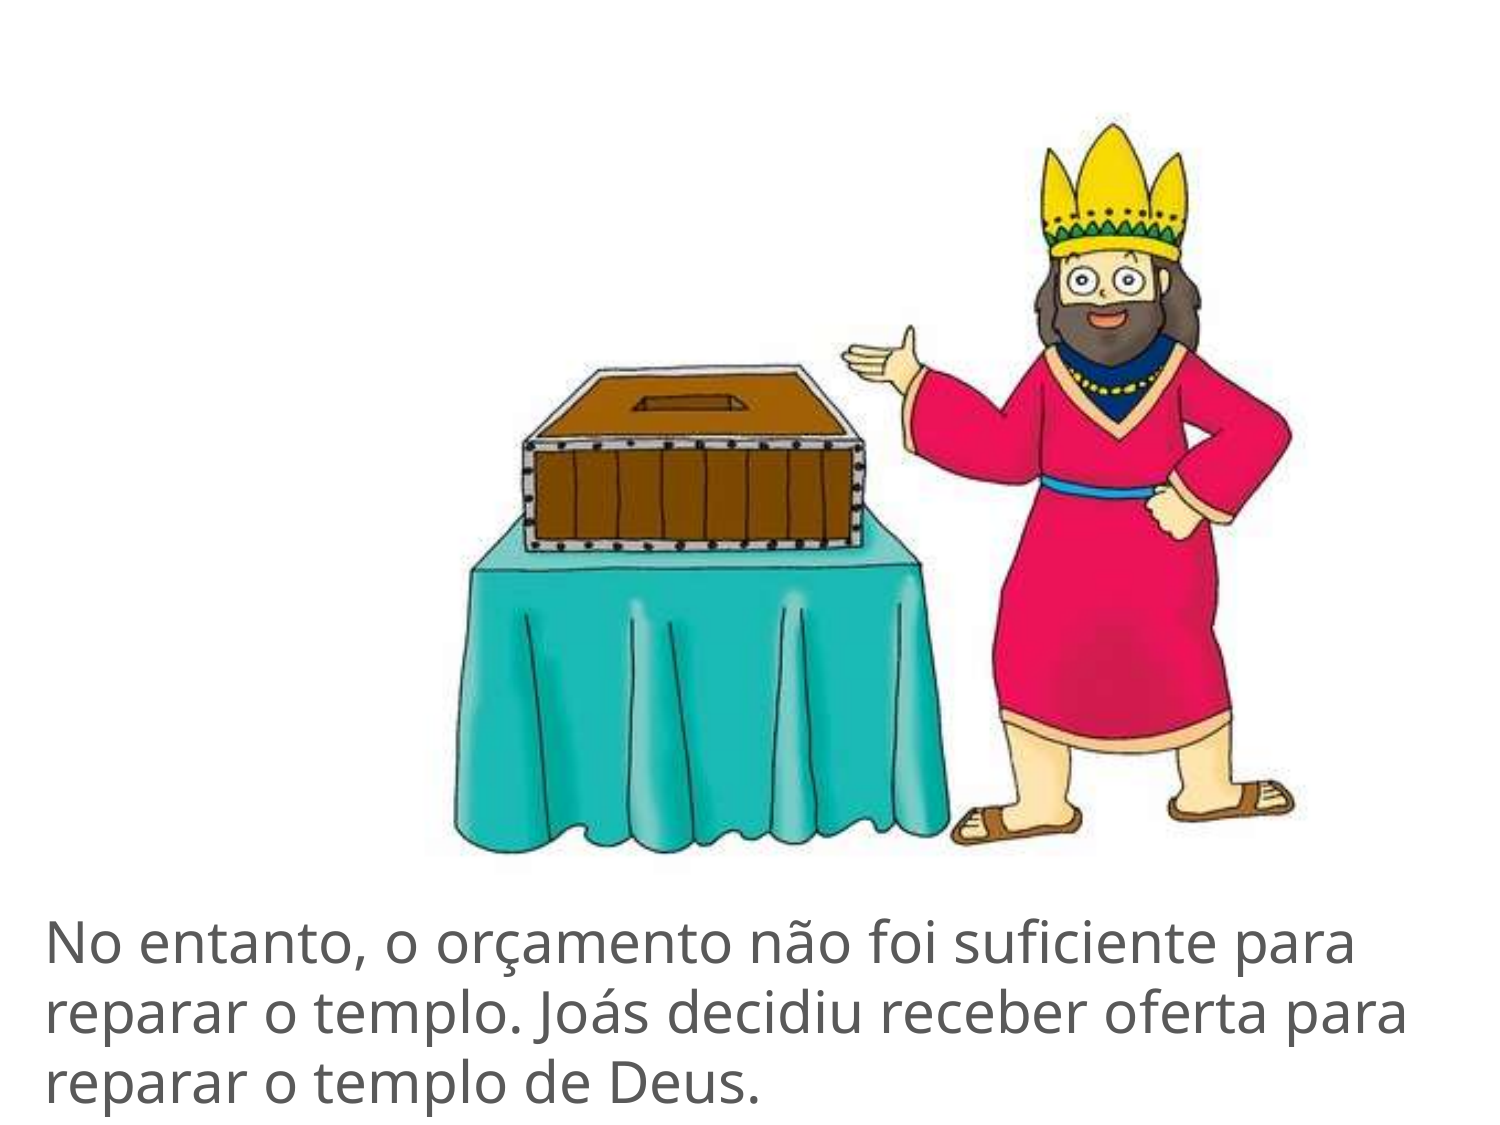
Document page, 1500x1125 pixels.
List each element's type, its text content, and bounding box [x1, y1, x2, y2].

picture [2, 6, 1436, 894]
text_box No entanto, o orçamento não foi suficiente para reparar o templo. Joás decidiu receber oferta para reparar o templo de Deus. [29, 897, 1500, 1123]
